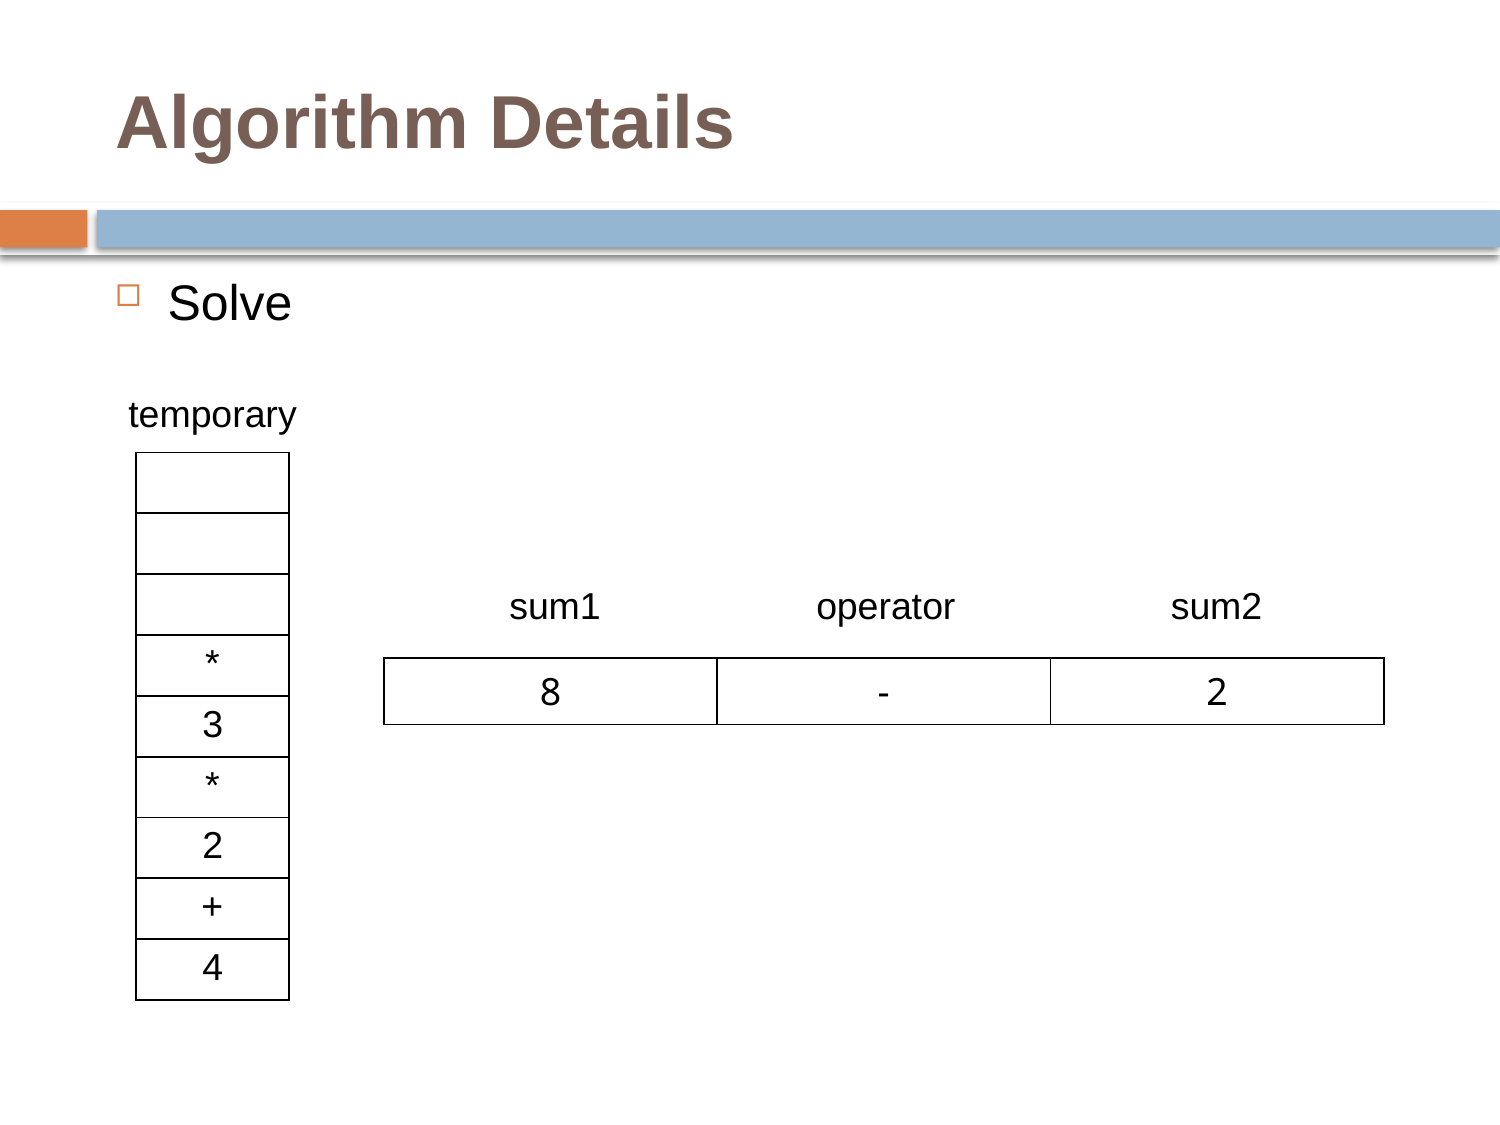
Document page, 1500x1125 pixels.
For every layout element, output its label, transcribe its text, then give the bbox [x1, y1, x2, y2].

table_header 2 [1051, 659, 1383, 724]
text_box temporary [76, 383, 349, 443]
table_header [137, 453, 288, 512]
list Solve [100, 262, 1438, 1000]
table_cell [137, 575, 288, 634]
table_cell 2 [137, 818, 288, 877]
text_box operator [750, 574, 1022, 634]
text_box sum2 [1080, 574, 1353, 634]
table_cell 3 [137, 697, 288, 756]
table_cell * [137, 636, 288, 695]
table_header 8 [385, 659, 716, 724]
table_cell [137, 514, 288, 573]
table_header - [718, 659, 1050, 724]
table_cell * [137, 758, 288, 817]
table_cell 4 [137, 940, 288, 999]
text_box sum1 [419, 574, 691, 634]
table_cell + [137, 879, 288, 938]
title Algorithm Details [100, 37, 1438, 200]
